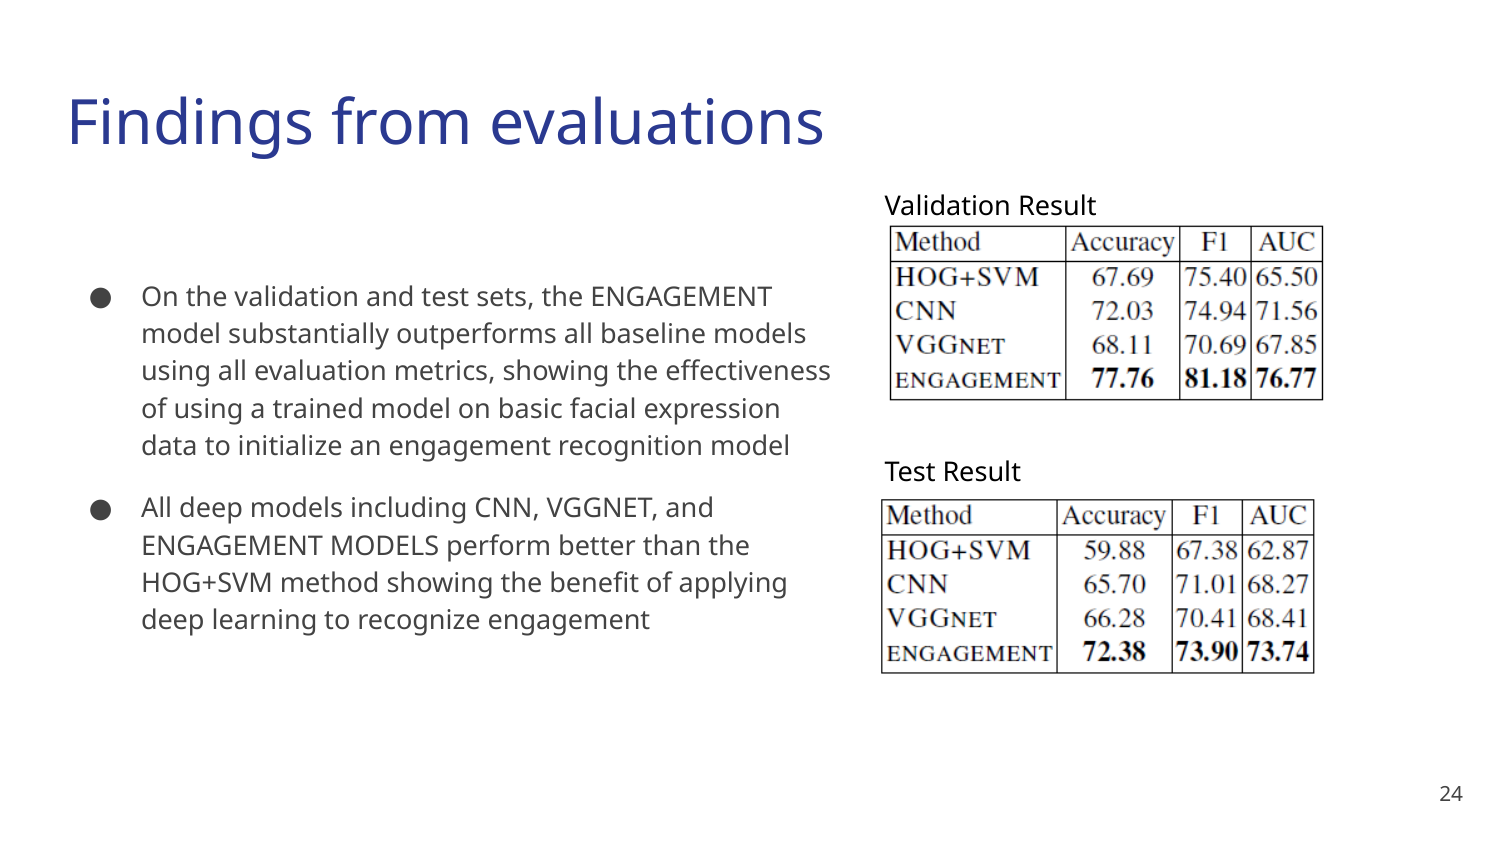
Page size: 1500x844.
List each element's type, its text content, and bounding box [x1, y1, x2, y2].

slide_number 24 [1387, 762, 1478, 828]
text_box Test Result [846, 446, 1255, 495]
list On the validation and test sets, the ENGAGEMENT model substantially outperforms all baseline models using all evaluation metrics, showing the effectiveness of using a trained model on basic facial expression data to initialize an engagement recognition model All deep models including CNN, VGGNET, and ENGAGEMENT MODELS perform better than the HOG+SVM method showing the benefit of applying deep learning to recognize engagement [51, 201, 859, 619]
text_box Validation Result [846, 181, 1500, 229]
picture [875, 488, 1332, 685]
title Findings from evaluations [51, 67, 1449, 167]
picture [885, 211, 1332, 413]
